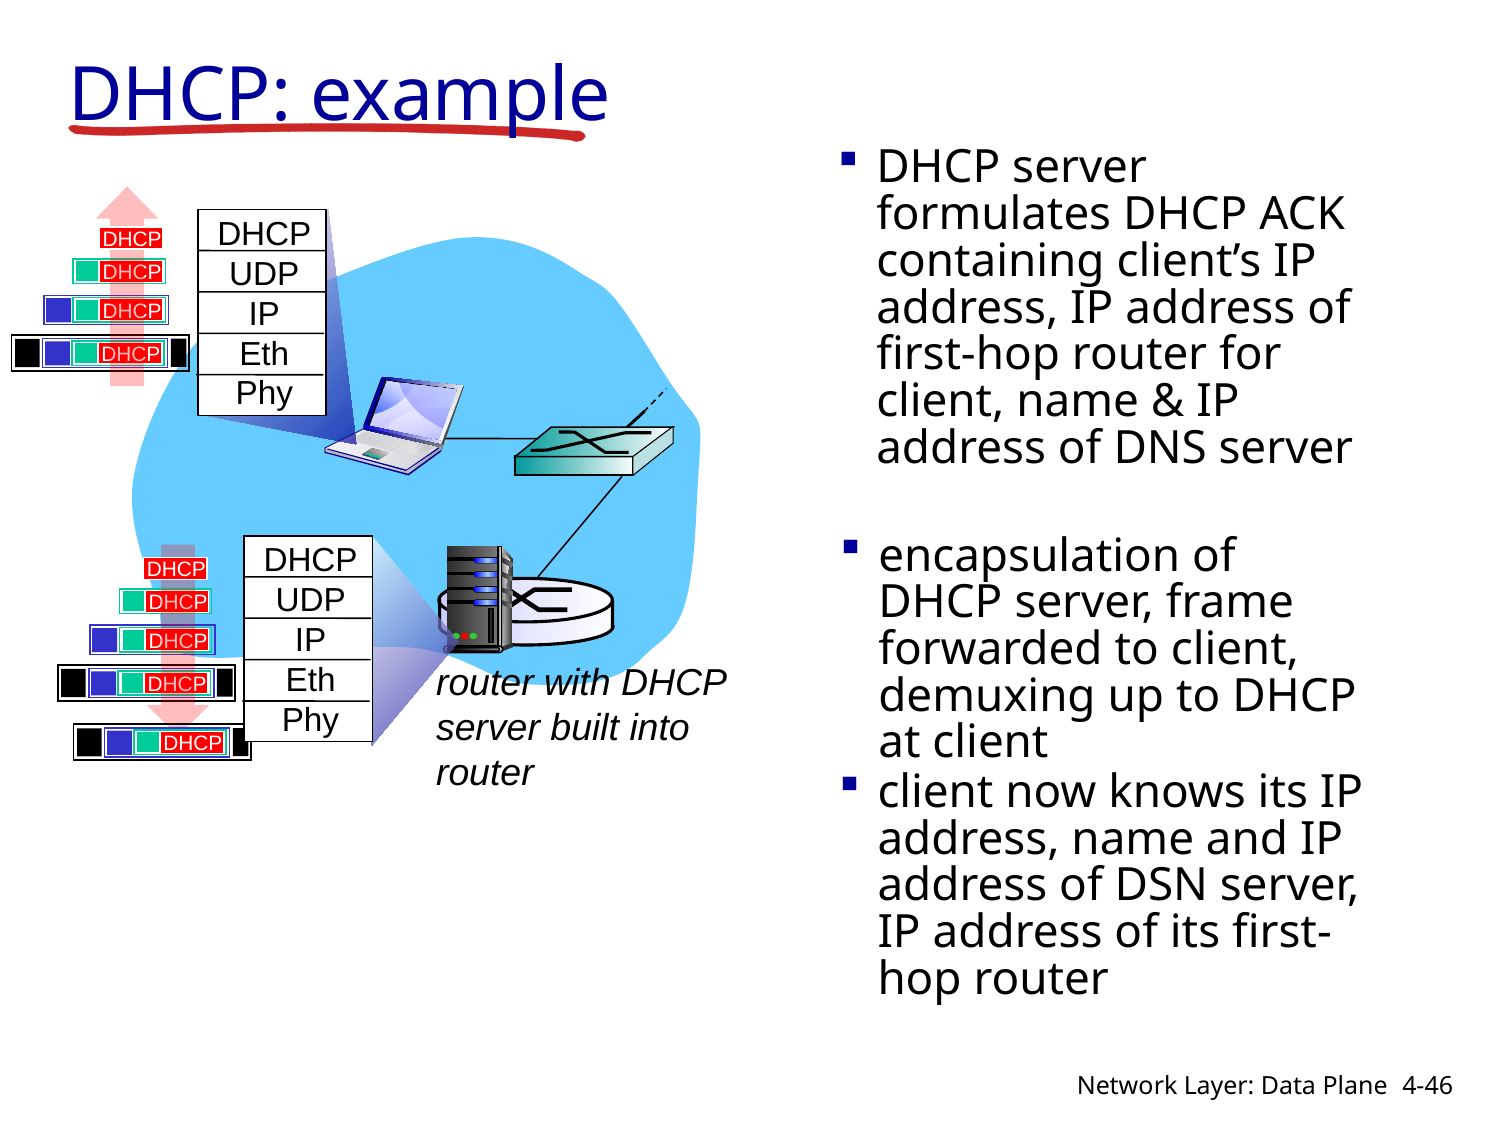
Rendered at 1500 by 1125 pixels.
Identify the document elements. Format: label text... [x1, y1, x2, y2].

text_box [518, 578, 614, 646]
picture [65, 118, 591, 148]
text_box router with DHCP server built into router [421, 650, 752, 801]
slide_number 4-46 [1386, 1061, 1480, 1108]
list DHCP server formulates DHCP ACK containing client’s IP address, IP address of first-hop router for client, name & IP address of DNS server [822, 138, 1386, 397]
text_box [131, 548, 222, 589]
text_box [242, 530, 459, 747]
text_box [514, 426, 674, 476]
title DHCP: example [53, 12, 768, 168]
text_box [11, 186, 190, 387]
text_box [324, 376, 465, 478]
text_box client now knows its IP address, name and IP address of DSN server, IP address of its first-hop router [824, 762, 1386, 987]
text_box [195, 204, 357, 445]
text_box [462, 546, 514, 653]
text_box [73, 722, 252, 763]
footer Network Layer: Data Plane [1045, 1062, 1404, 1102]
text_box encapsulation of DHCP server, frame forwarded to client, demuxing up to DHCP at client [825, 526, 1387, 750]
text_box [57, 544, 236, 737]
text_box [131, 237, 701, 650]
